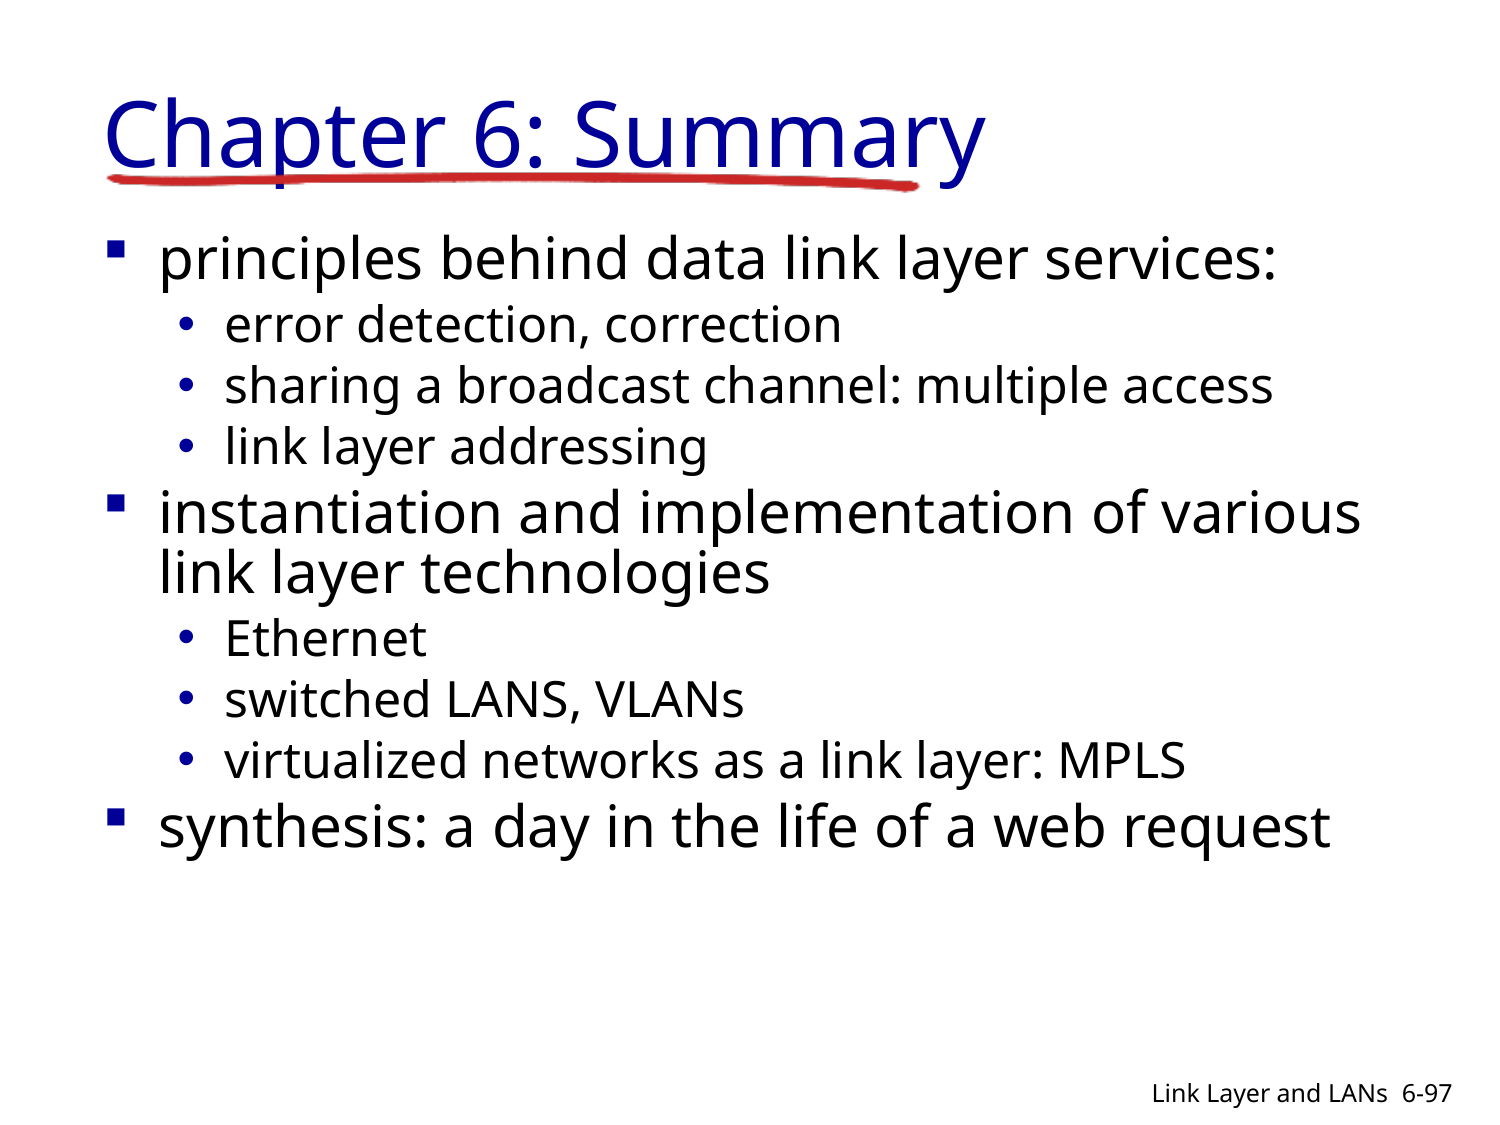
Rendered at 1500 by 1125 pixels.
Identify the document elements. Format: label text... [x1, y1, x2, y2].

slide_number 6-97 [1387, 1069, 1478, 1115]
picture [103, 168, 929, 198]
title Chapter 6: Summary [87, 37, 1363, 224]
footer Link Layer and LANs [1045, 1069, 1404, 1110]
list principles behind data link layer services: error detection, correction sharing a broadcast channel: multiple access link layer addressing instantiation and implementation of various link layer technologies Ethernet switched LANS, VLANs virtualized networks as a link layer: MPLS synthesis: a day in the life of a web request [87, 224, 1389, 988]
